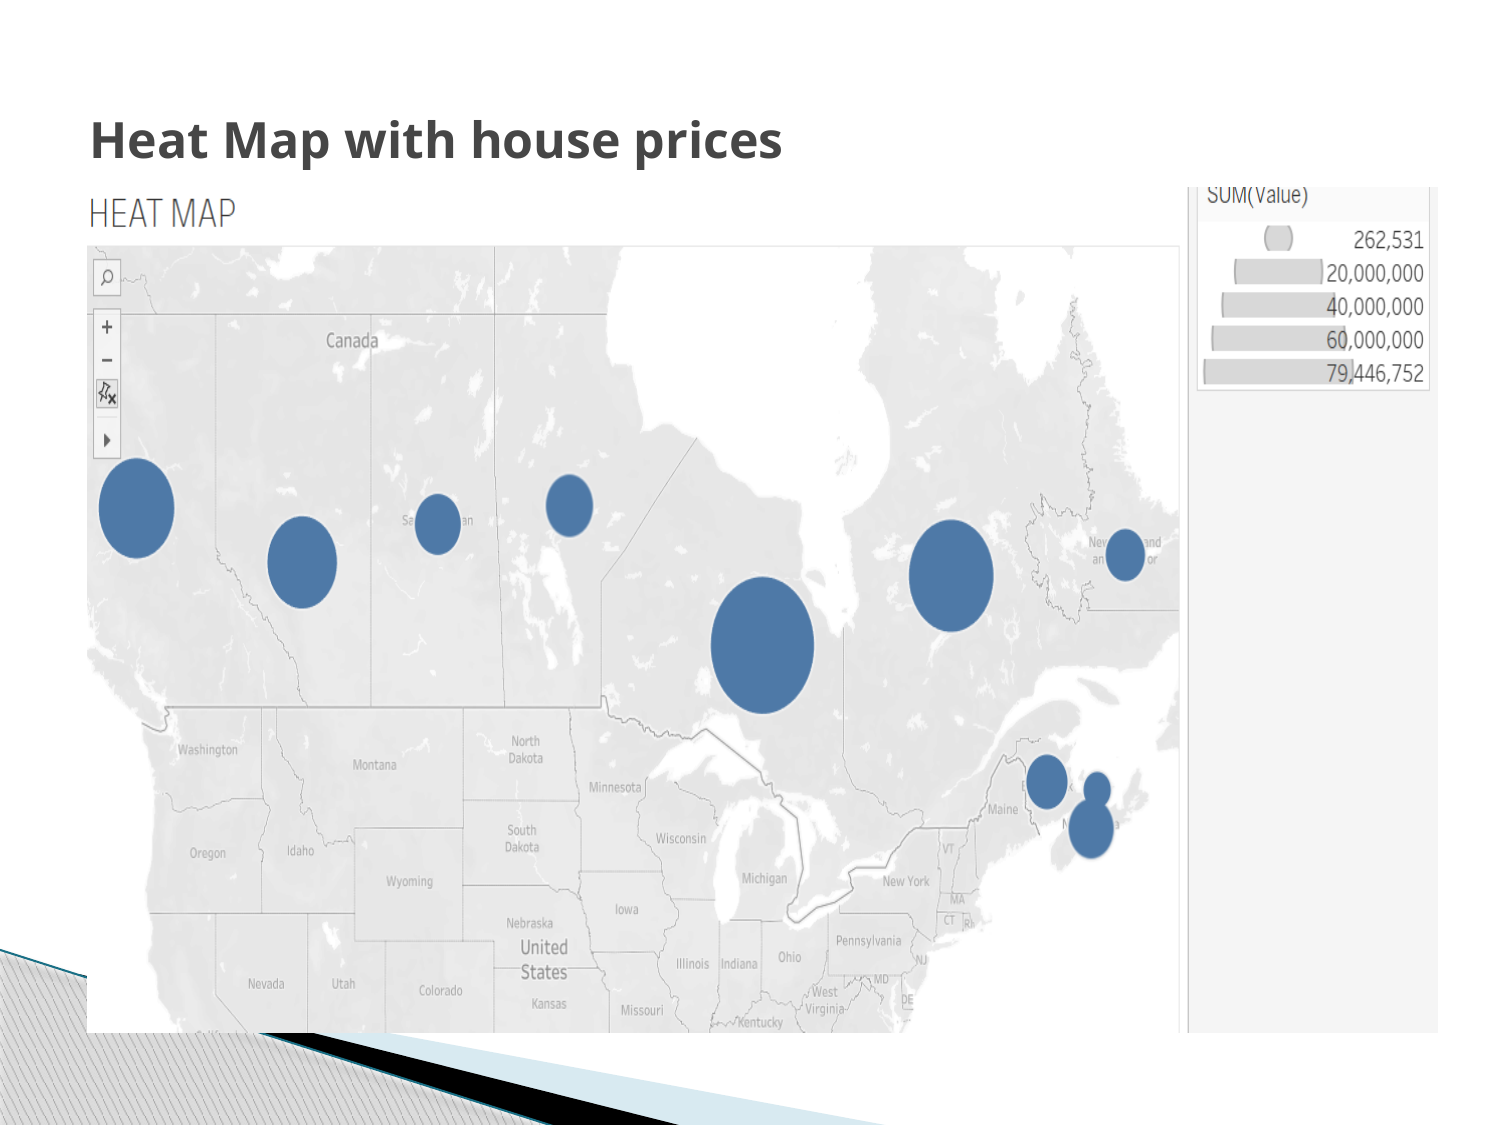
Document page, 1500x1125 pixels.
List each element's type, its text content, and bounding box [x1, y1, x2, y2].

title Heat Map with house prices [75, 45, 1425, 233]
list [87, 187, 1438, 1033]
